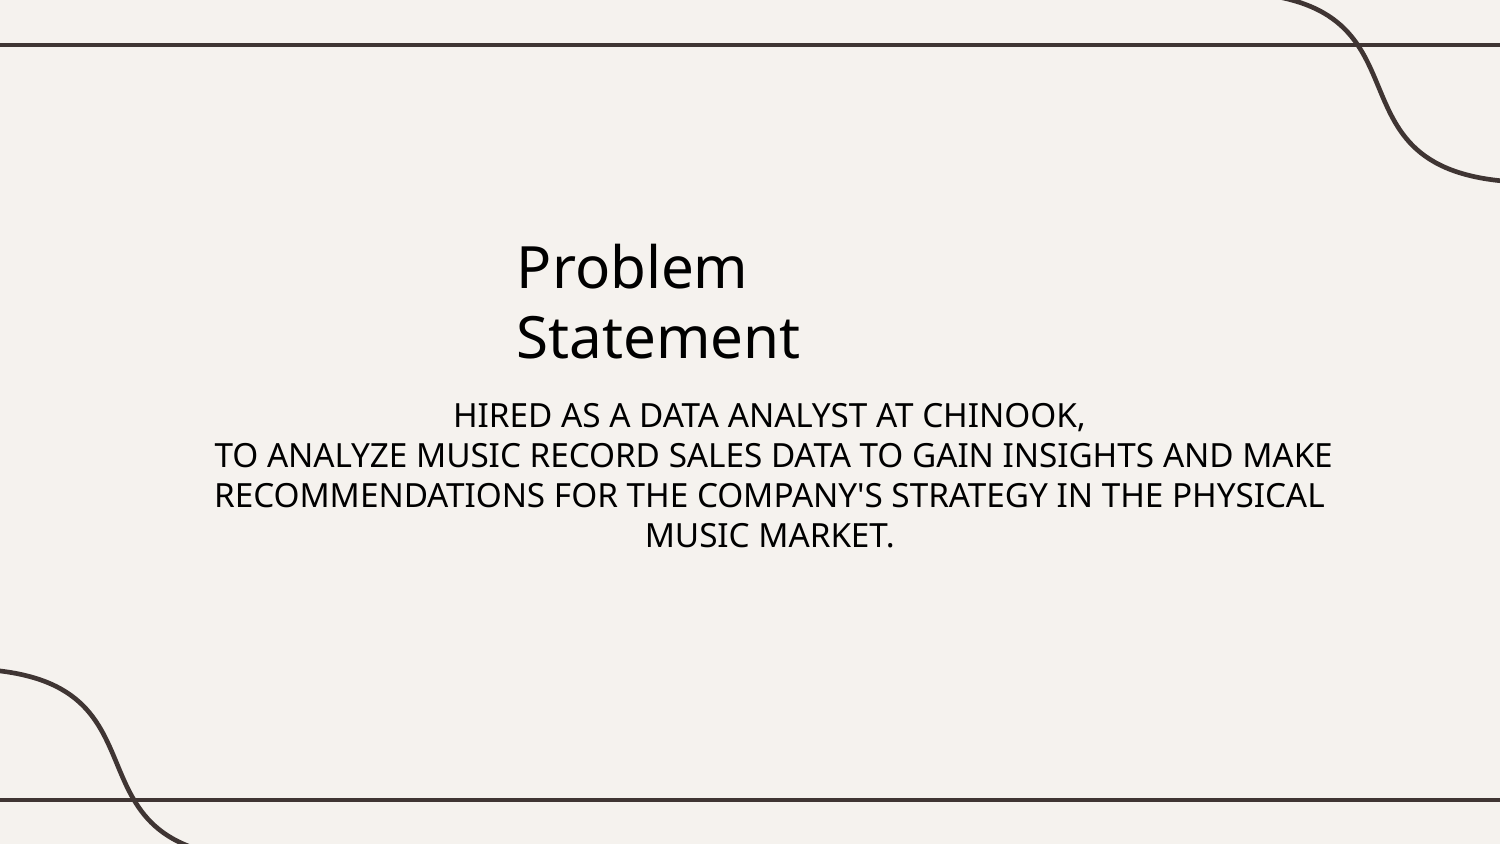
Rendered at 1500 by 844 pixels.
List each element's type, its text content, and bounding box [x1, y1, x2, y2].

text_box HIRED AS A DATA ANALYST AT CHINOOK, TO ANALYZE MUSIC RECORD SALES DATA TO GAIN INSIGHTS AND MAKE RECOMMENDATIONS FOR THE COMPANY'S STRATEGY IN THE PHYSICAL MUSIC MARKET. [175, 386, 1365, 602]
text_box Problem Statement [501, 215, 1037, 321]
